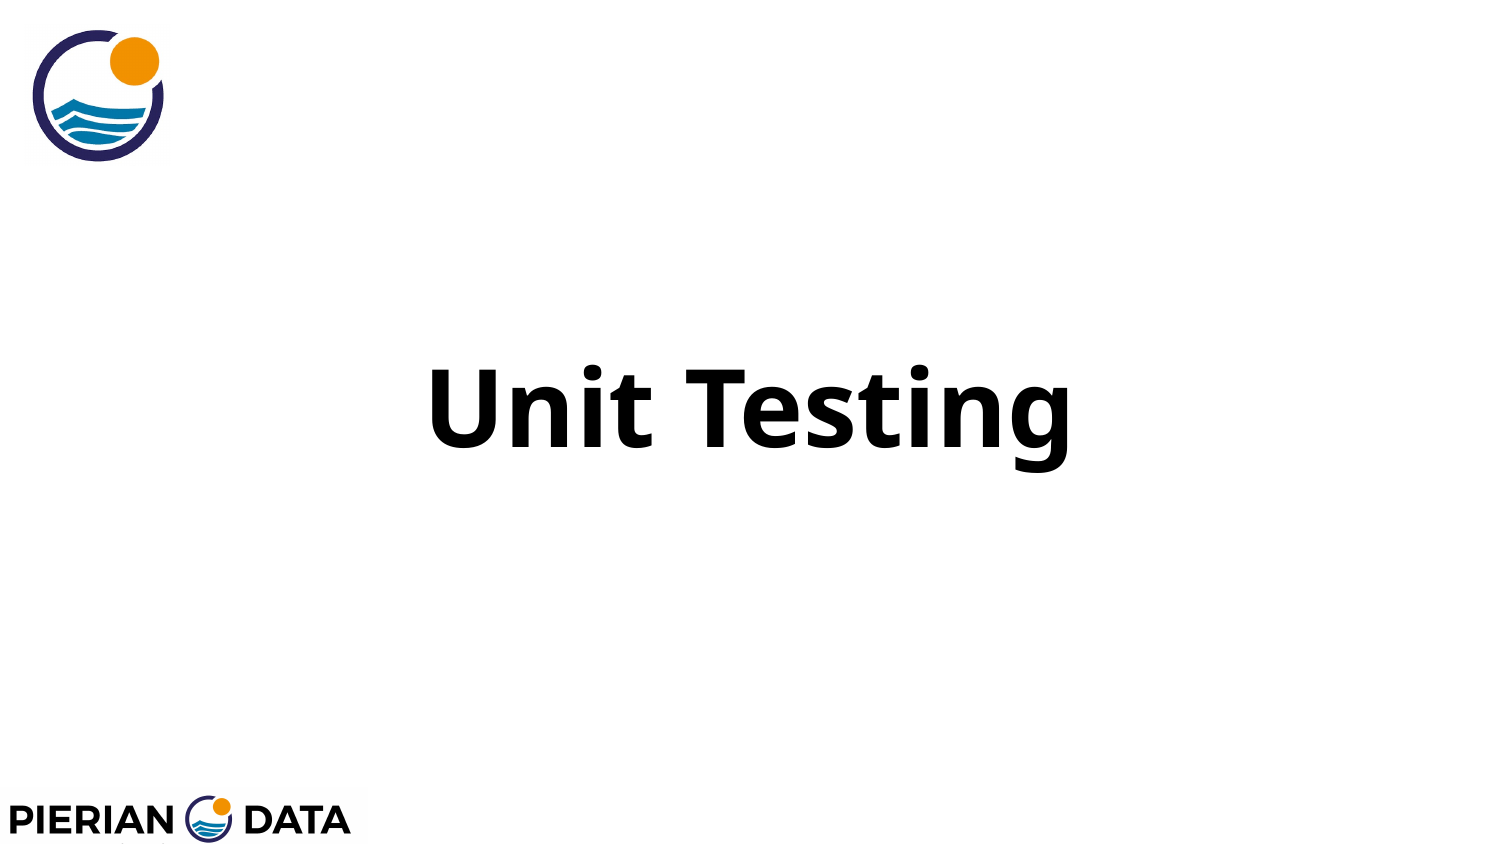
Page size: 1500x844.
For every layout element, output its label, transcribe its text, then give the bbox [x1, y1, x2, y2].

picture [24, 24, 172, 167]
title Unit Testing [51, 253, 1449, 484]
picture [0, 787, 368, 844]
